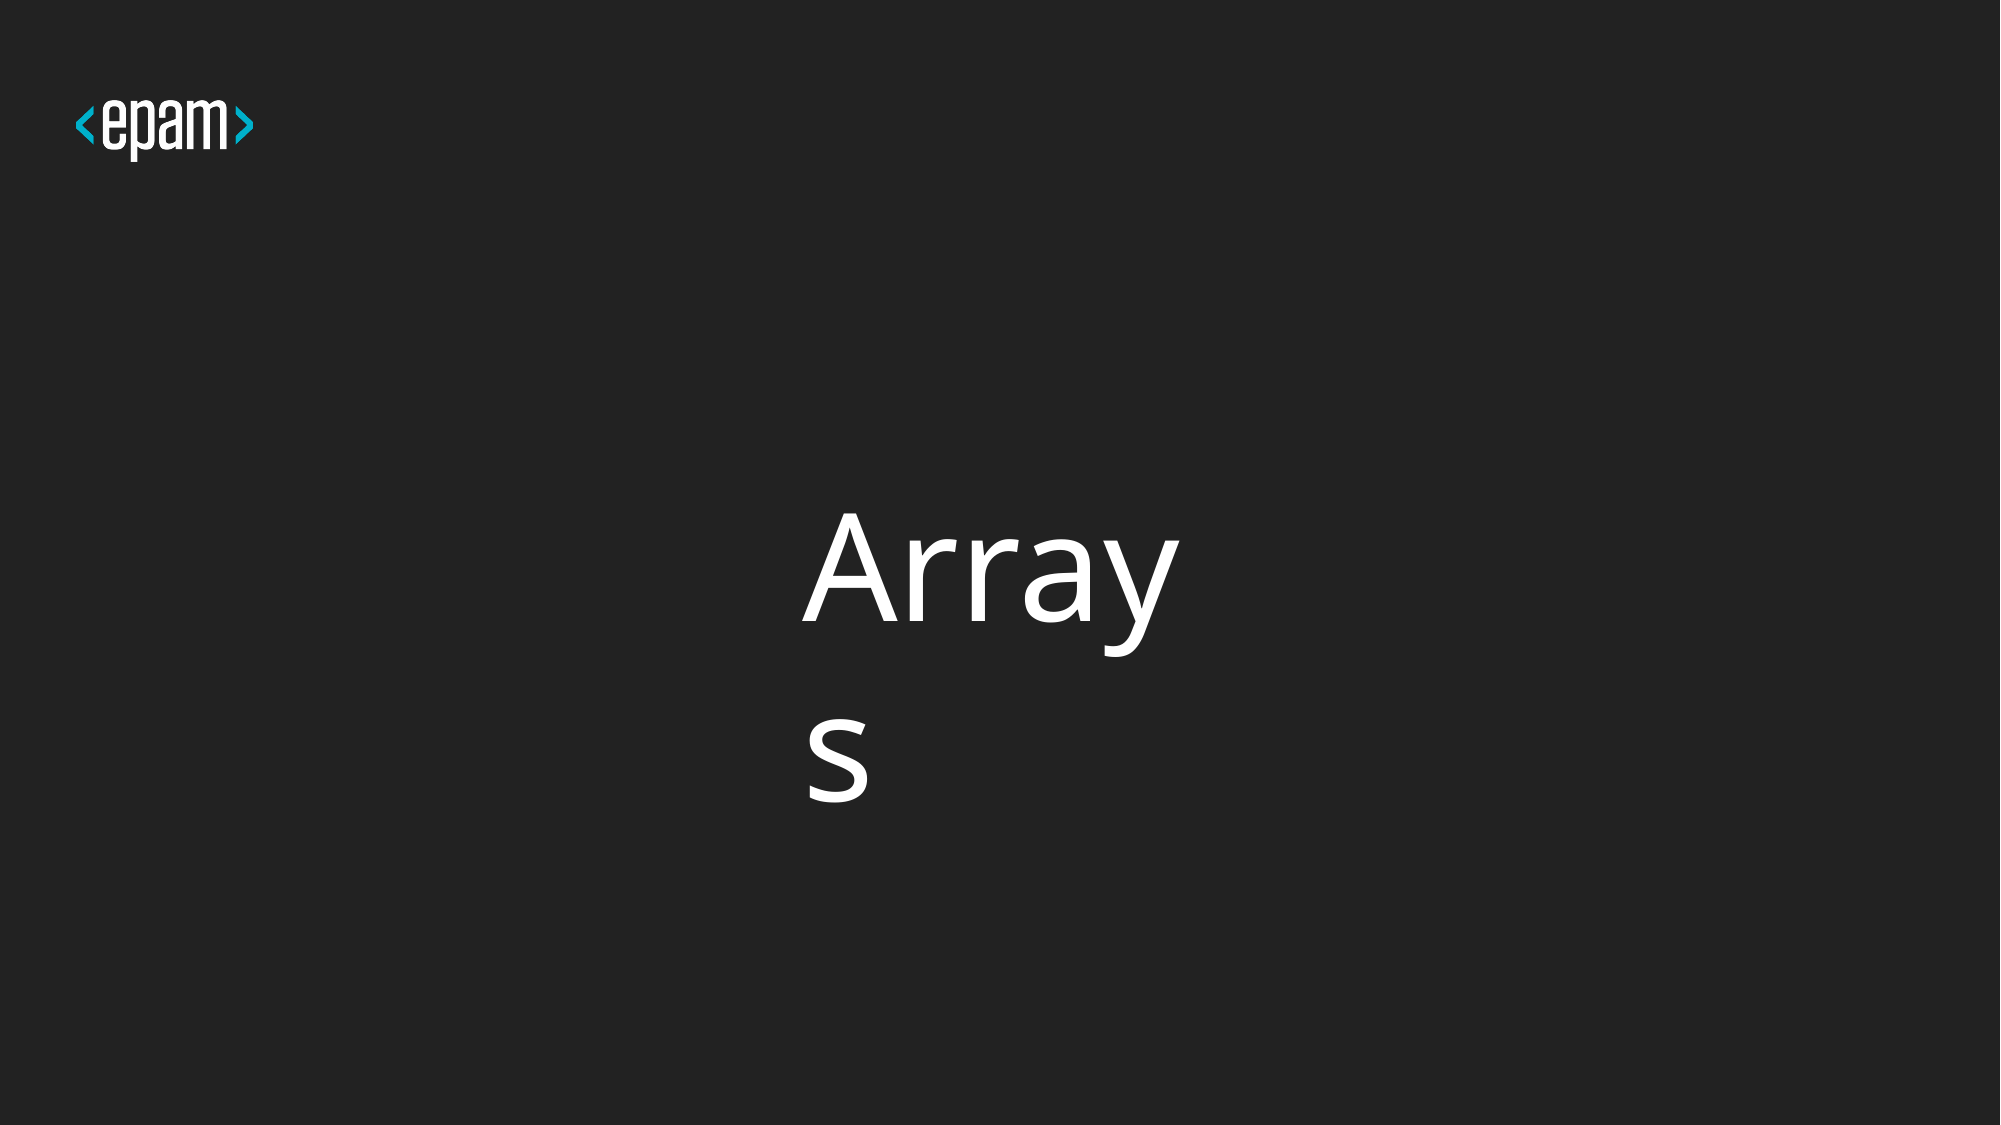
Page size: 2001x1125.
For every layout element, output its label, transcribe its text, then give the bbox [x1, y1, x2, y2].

picture [76, 100, 253, 162]
title Arrays [802, 471, 1198, 654]
